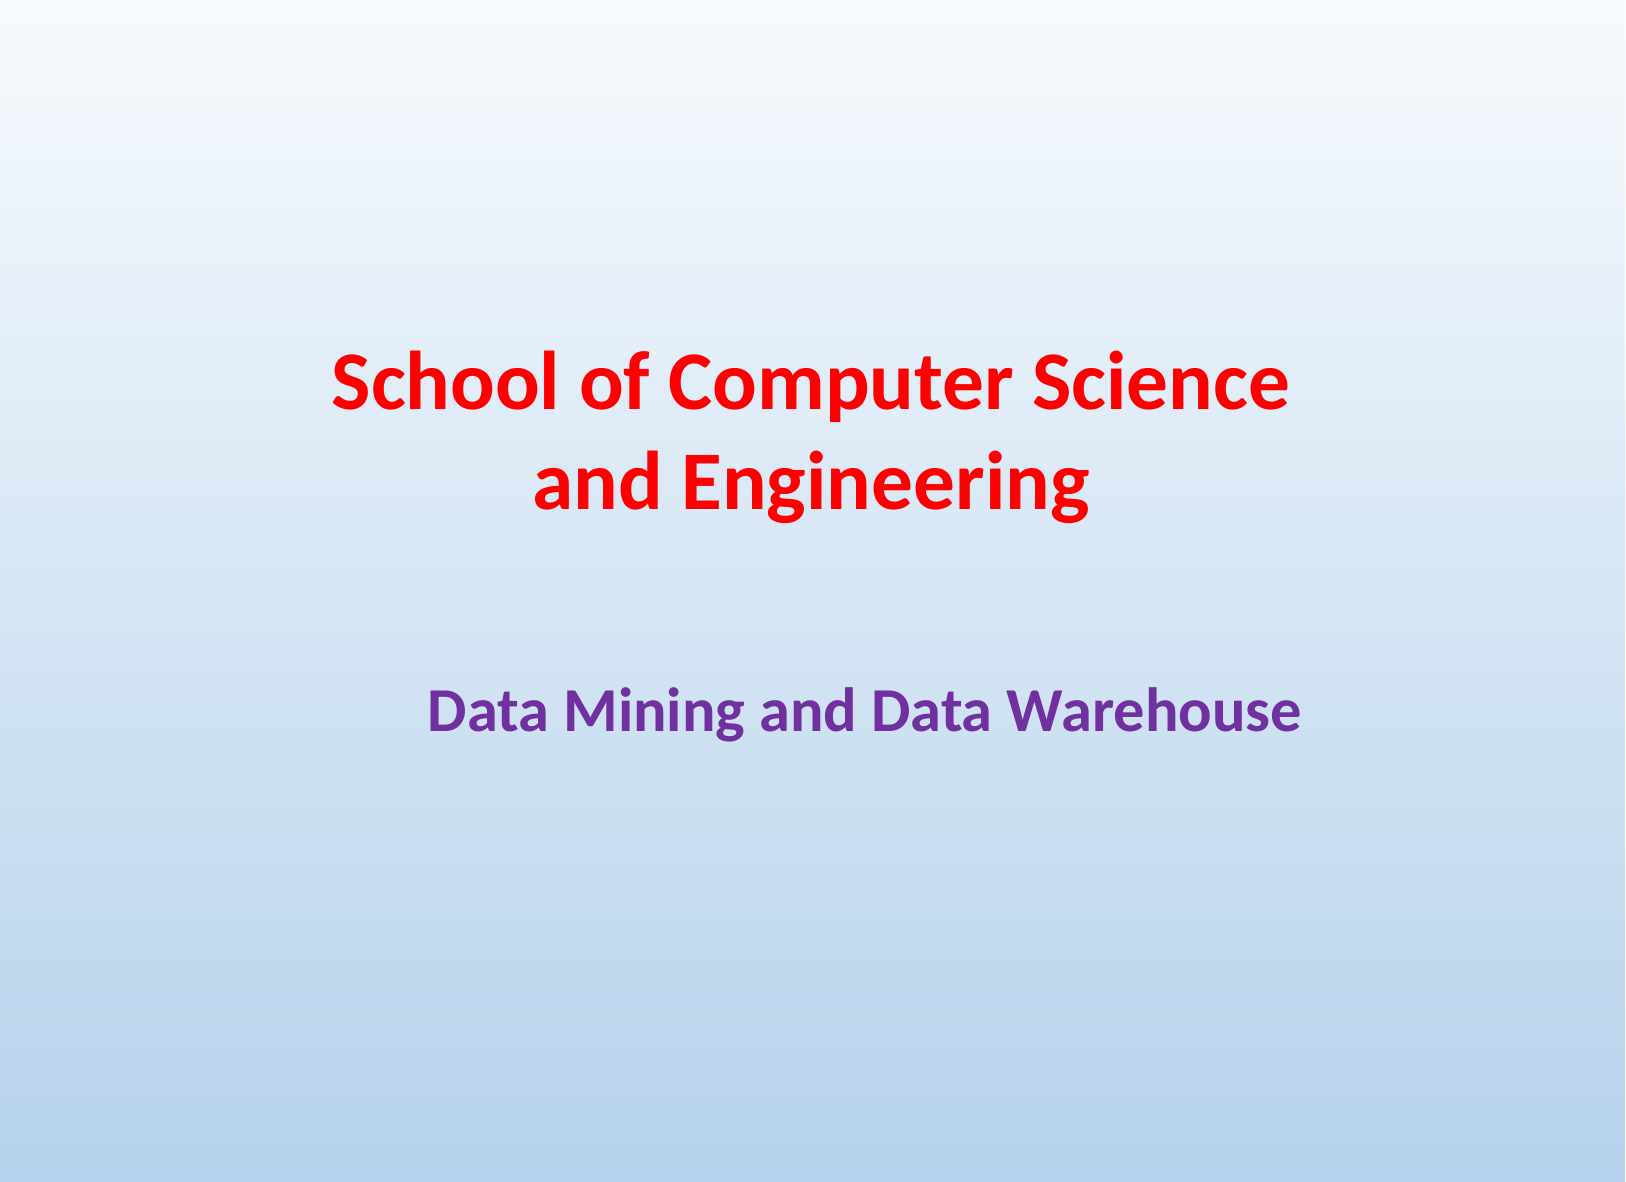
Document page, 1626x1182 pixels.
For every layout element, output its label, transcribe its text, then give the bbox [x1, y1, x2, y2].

text_box School of Computer Science and Engineering [257, 318, 1366, 534]
text_box Data Mining and Data Warehouse [413, 661, 1318, 752]
